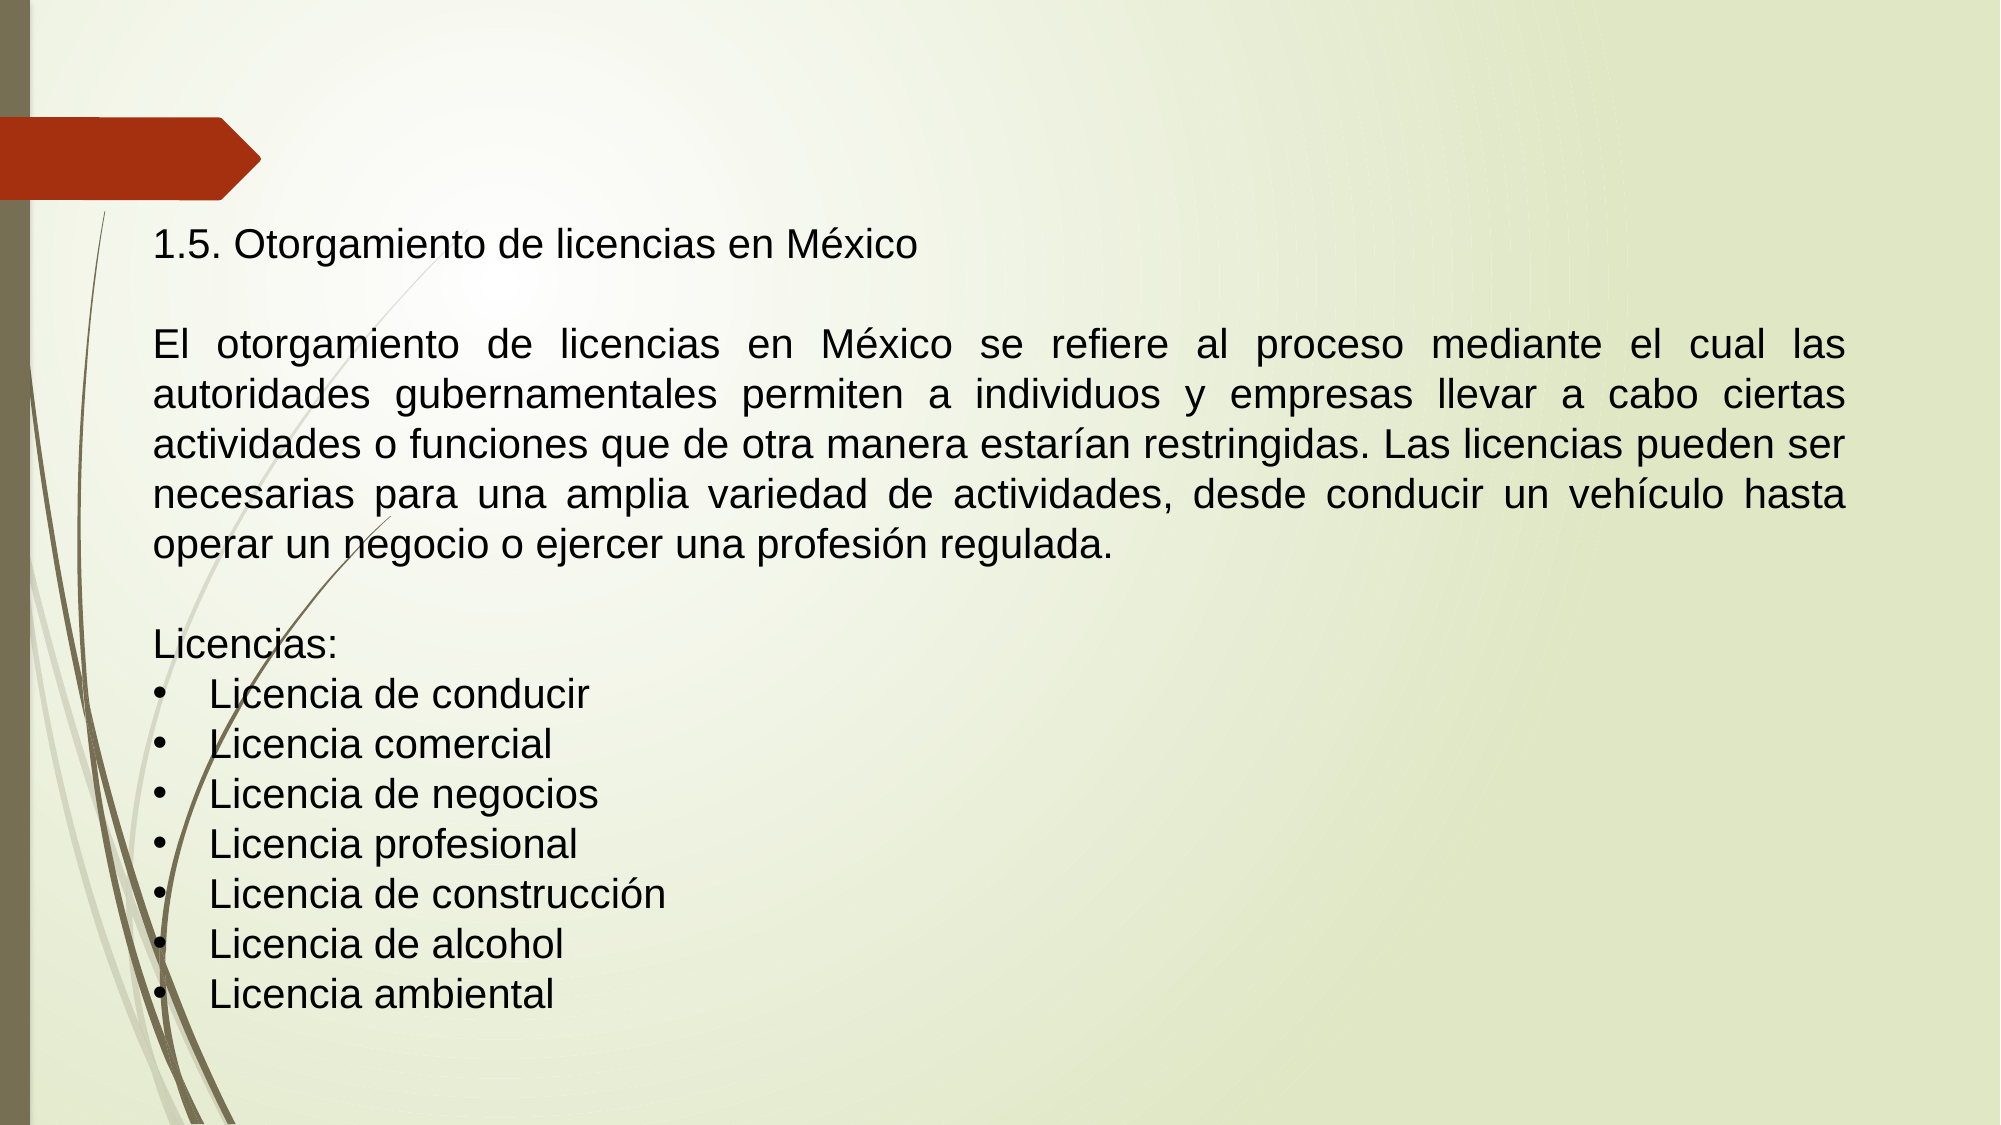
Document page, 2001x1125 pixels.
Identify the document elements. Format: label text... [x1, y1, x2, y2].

text_box 1.5. Otorgamiento de licencias en México El otorgamiento de licencias en México se refiere al proceso mediante el cual las autoridades gubernamentales permiten a individuos y empresas llevar a cabo ciertas actividades o funciones que de otra manera estarían restringidas. Las licencias pueden ser necesarias para una amplia variedad de actividades, desde conducir un vehículo hasta operar un negocio o ejercer una profesión regulada. Licencias: Licencia de conducir Licencia comercial Licencia de negocios Licencia profesional Licencia de construcción Licencia de alcohol Licencia ambiental [137, 209, 1862, 1075]
